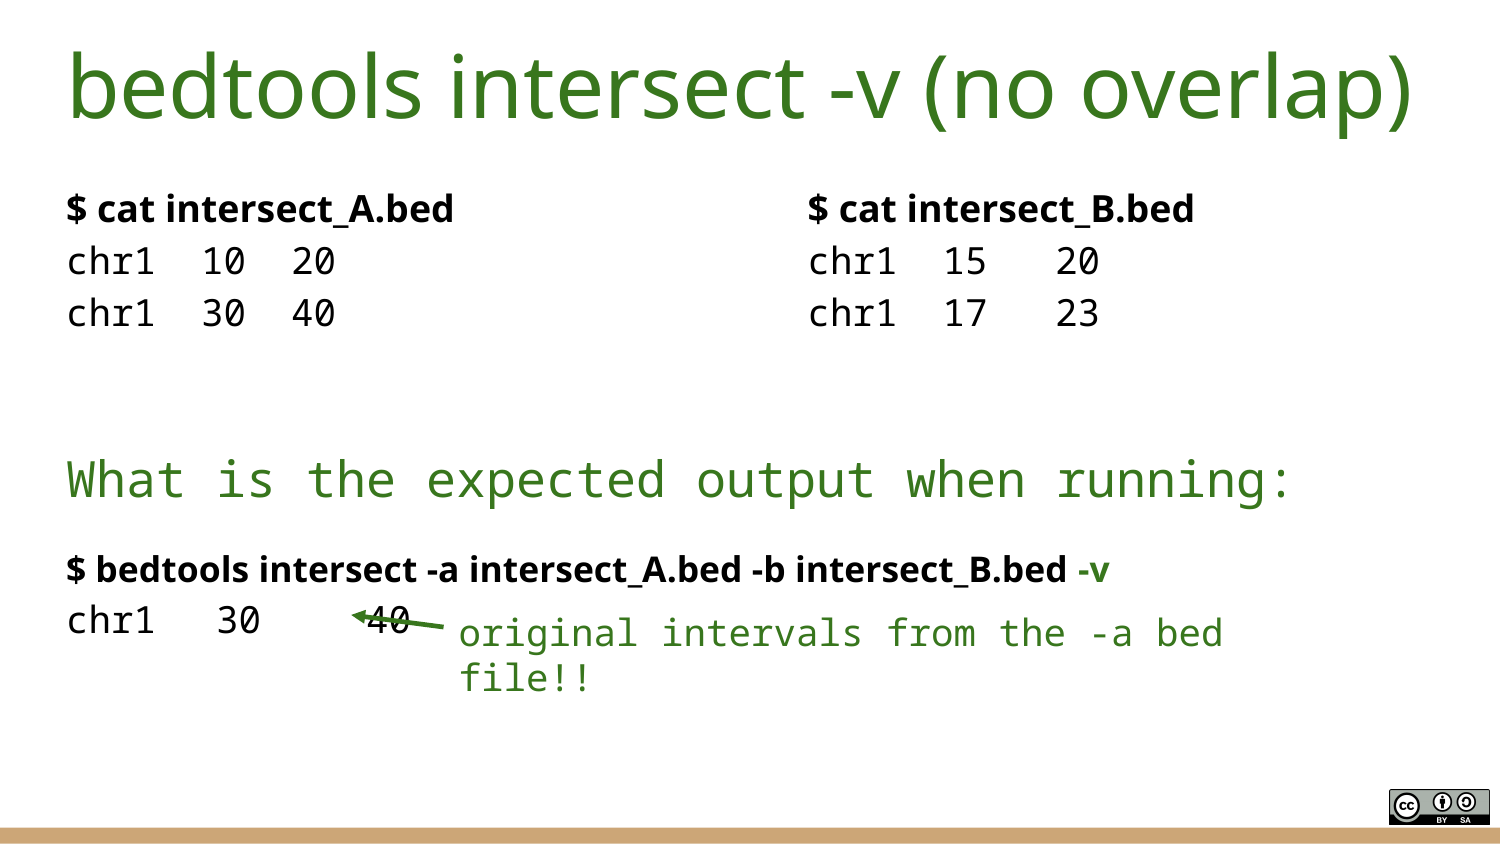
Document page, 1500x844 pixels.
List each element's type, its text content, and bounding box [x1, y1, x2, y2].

picture [1389, 789, 1490, 825]
list $ cat intersect_A.bed chr1 10 20 chr1 30 40 [51, 163, 708, 363]
list What is the expected output when running: $ bedtools intersect -a intersect_A.bed -b intersect_B.bed -v chr1 30 40 [51, 423, 1449, 651]
title bedtools intersect -v (no overlap) [51, 14, 1449, 151]
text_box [350, 593, 1338, 661]
list $ cat intersect_B.bed chr1 15 20 chr1 17 23 [792, 163, 1449, 363]
